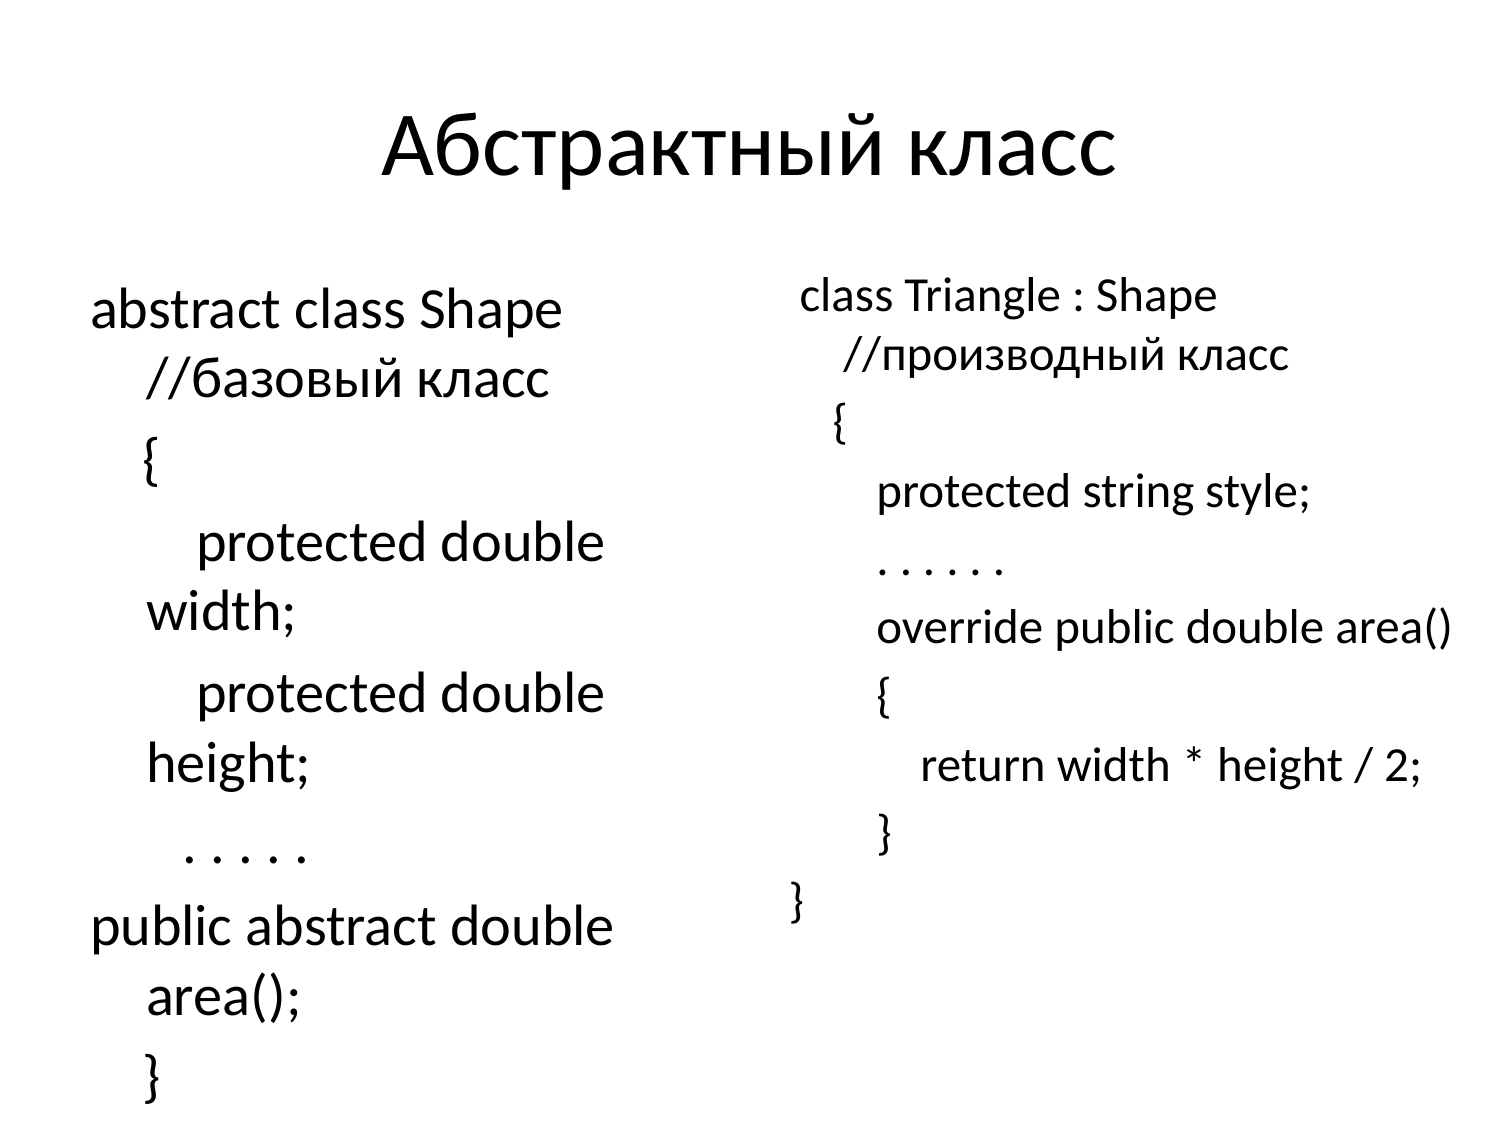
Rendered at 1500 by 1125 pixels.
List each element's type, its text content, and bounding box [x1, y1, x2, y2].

text_box Абстрактный класс [75, 45, 1425, 233]
text_box abstract class Shape //базовый класс { protected double width; protected double height; . . . . . public abstract double area(); } [75, 262, 738, 1125]
text_box class Triangle : Shape //производный класс { protected string style; . . . . . . override public double area() { return width * height / 2; } } [773, 255, 1471, 998]
